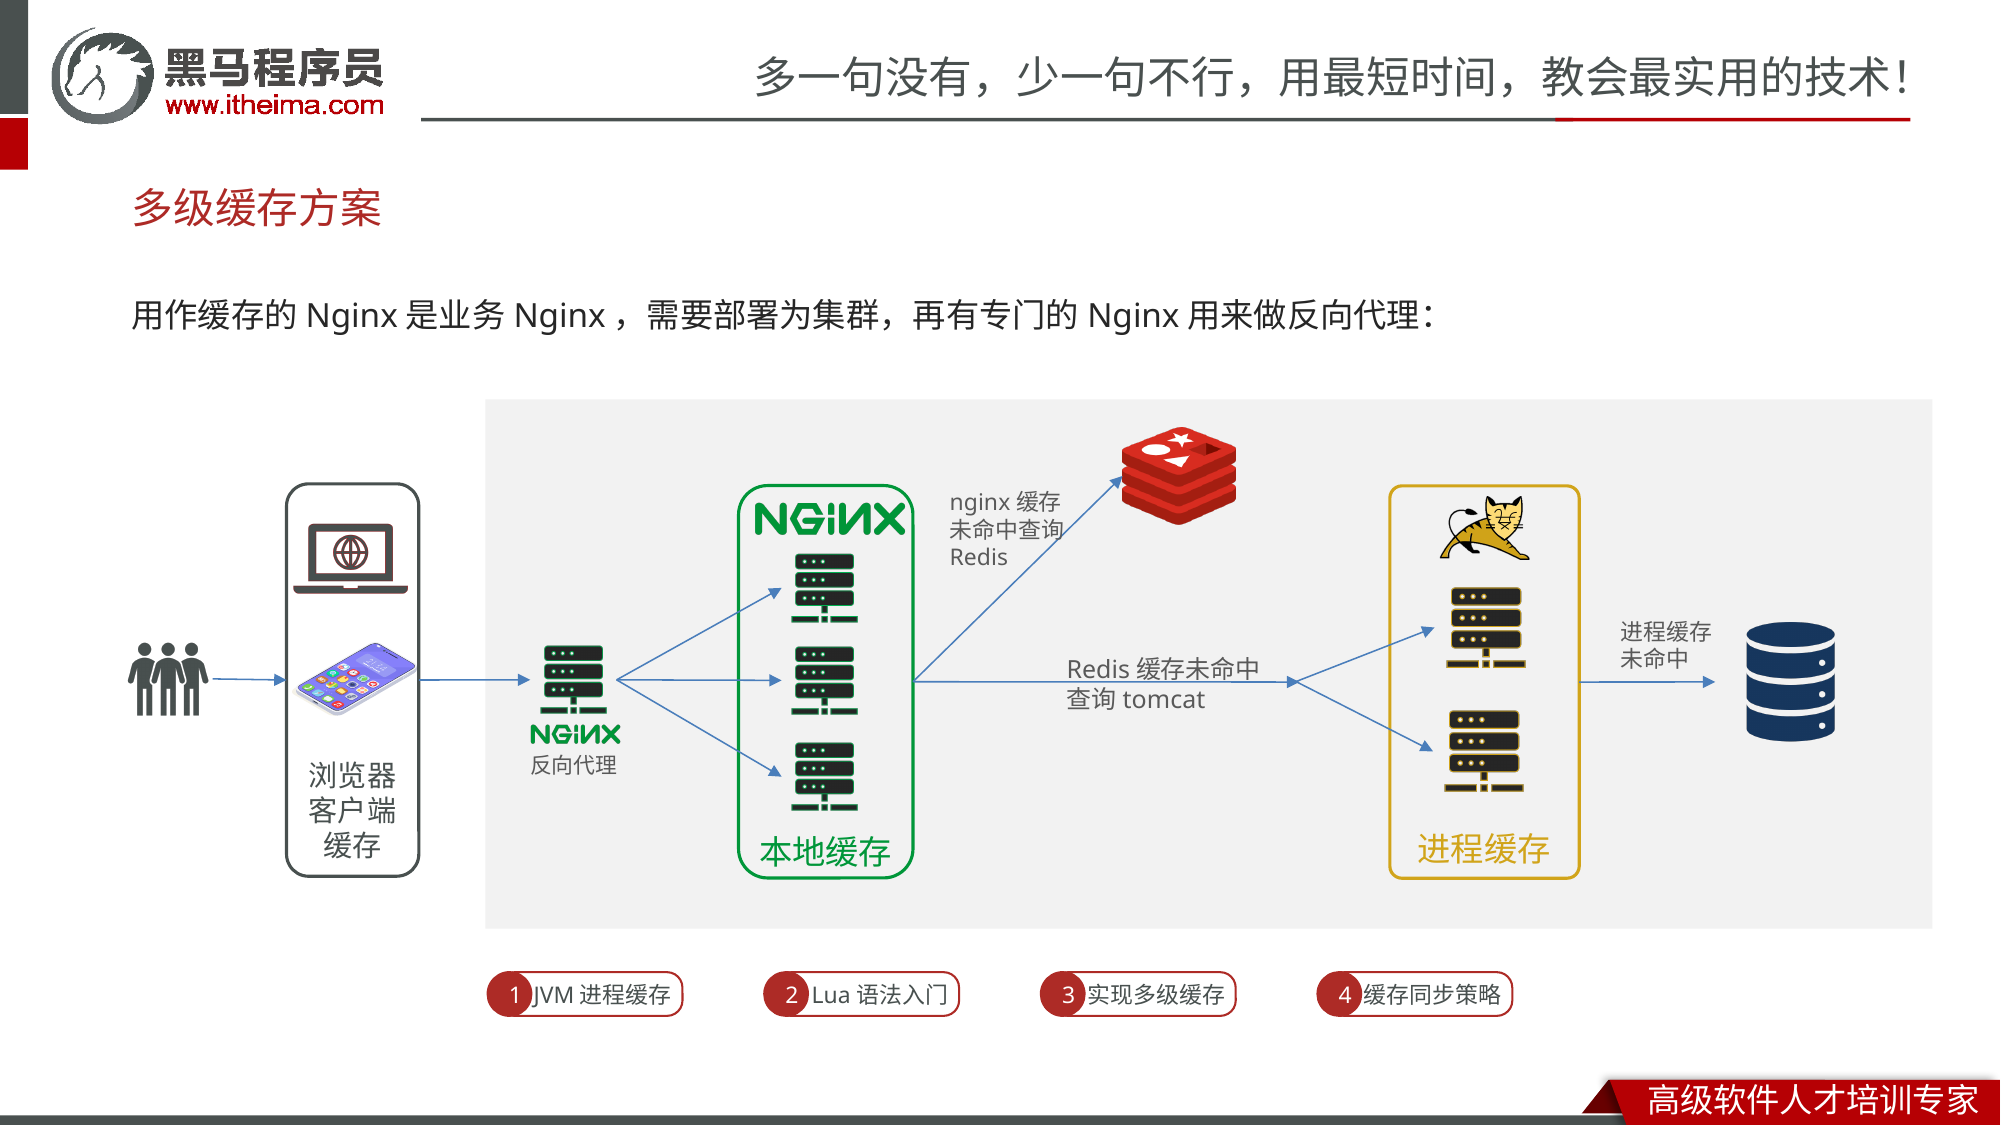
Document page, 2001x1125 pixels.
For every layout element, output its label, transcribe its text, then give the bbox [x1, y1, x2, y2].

text_box [871, 545, 916, 869]
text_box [763, 971, 960, 1017]
picture [123, 634, 213, 724]
text_box Redis缓存未命中 查询tomcat [1051, 691, 1277, 722]
text_box [736, 785, 777, 870]
text_box 本地缓存 [744, 823, 908, 879]
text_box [1295, 627, 1435, 681]
list 用作缓存的Nginx是业务Nginx，需要部署为集群，再有专门的Nginx用来做反向代理： [116, 266, 1872, 352]
picture [291, 499, 410, 618]
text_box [487, 971, 683, 1017]
text_box [1387, 483, 1582, 881]
picture [1439, 495, 1530, 561]
text_box 浏览器客户端缓存 [284, 689, 421, 879]
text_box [529, 636, 611, 745]
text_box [616, 679, 782, 777]
picture [782, 636, 869, 724]
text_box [616, 587, 782, 678]
picture [1714, 606, 1866, 758]
text_box Redis缓存未命中 查询tomcat [1128, 646, 1277, 680]
picture [752, 500, 909, 537]
text_box [483, 397, 1934, 931]
text_box 反向代理 [515, 744, 632, 786]
text_box 进程缓存 未命中 [1605, 610, 1710, 680]
picture [1122, 420, 1237, 532]
picture [50, 26, 384, 125]
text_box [1295, 681, 1434, 752]
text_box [1317, 971, 1513, 1017]
title 多级缓存方案 [116, 164, 1872, 250]
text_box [912, 475, 1123, 681]
text_box 浏览器客户端缓存 [284, 481, 421, 677]
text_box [291, 641, 418, 716]
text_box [1040, 971, 1236, 1017]
picture [1434, 575, 1538, 680]
text_box 进程缓存 [1402, 821, 1566, 876]
text_box [736, 483, 907, 586]
picture [1432, 699, 1536, 803]
picture [781, 544, 869, 632]
picture [781, 733, 869, 821]
